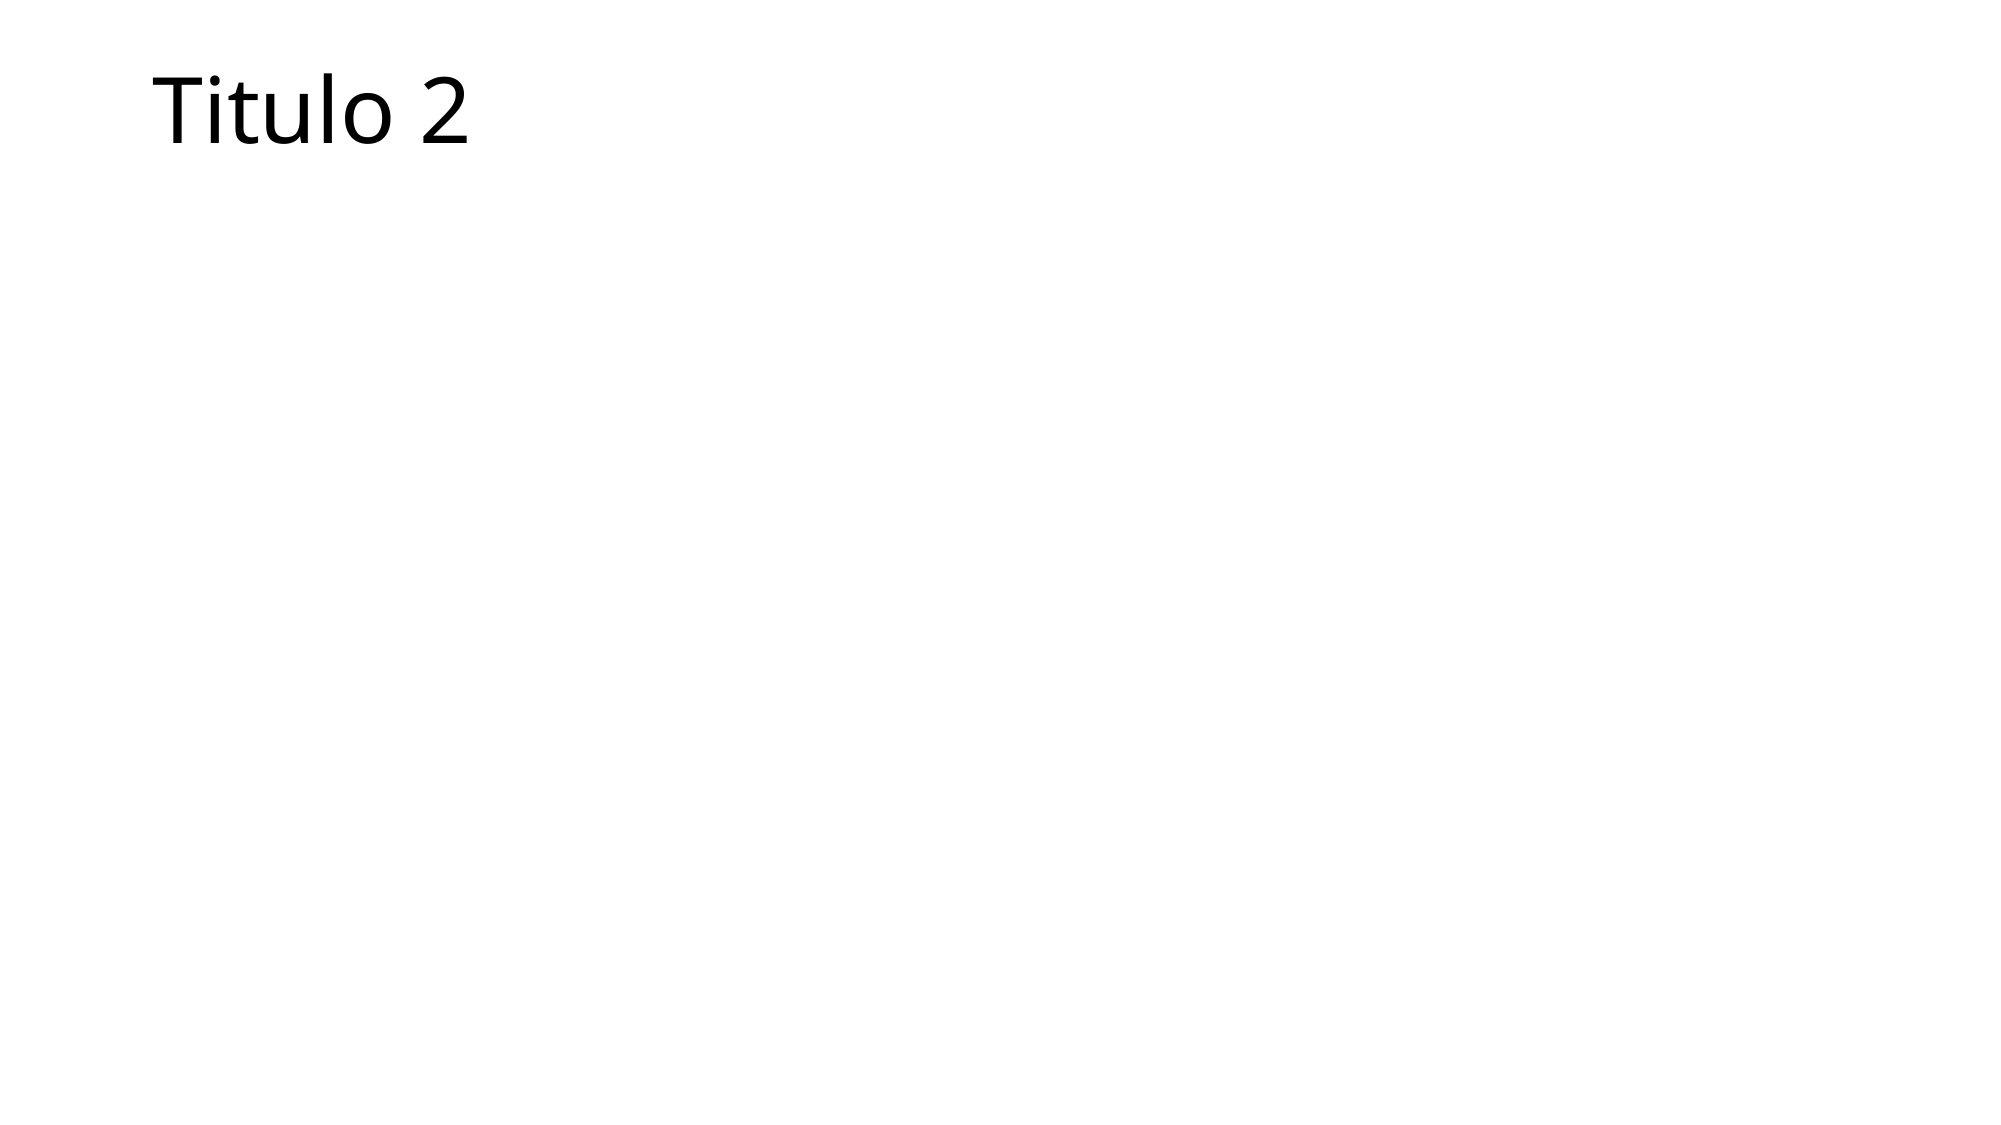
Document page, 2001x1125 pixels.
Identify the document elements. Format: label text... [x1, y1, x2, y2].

title Titulo 2 [137, 59, 1863, 278]
